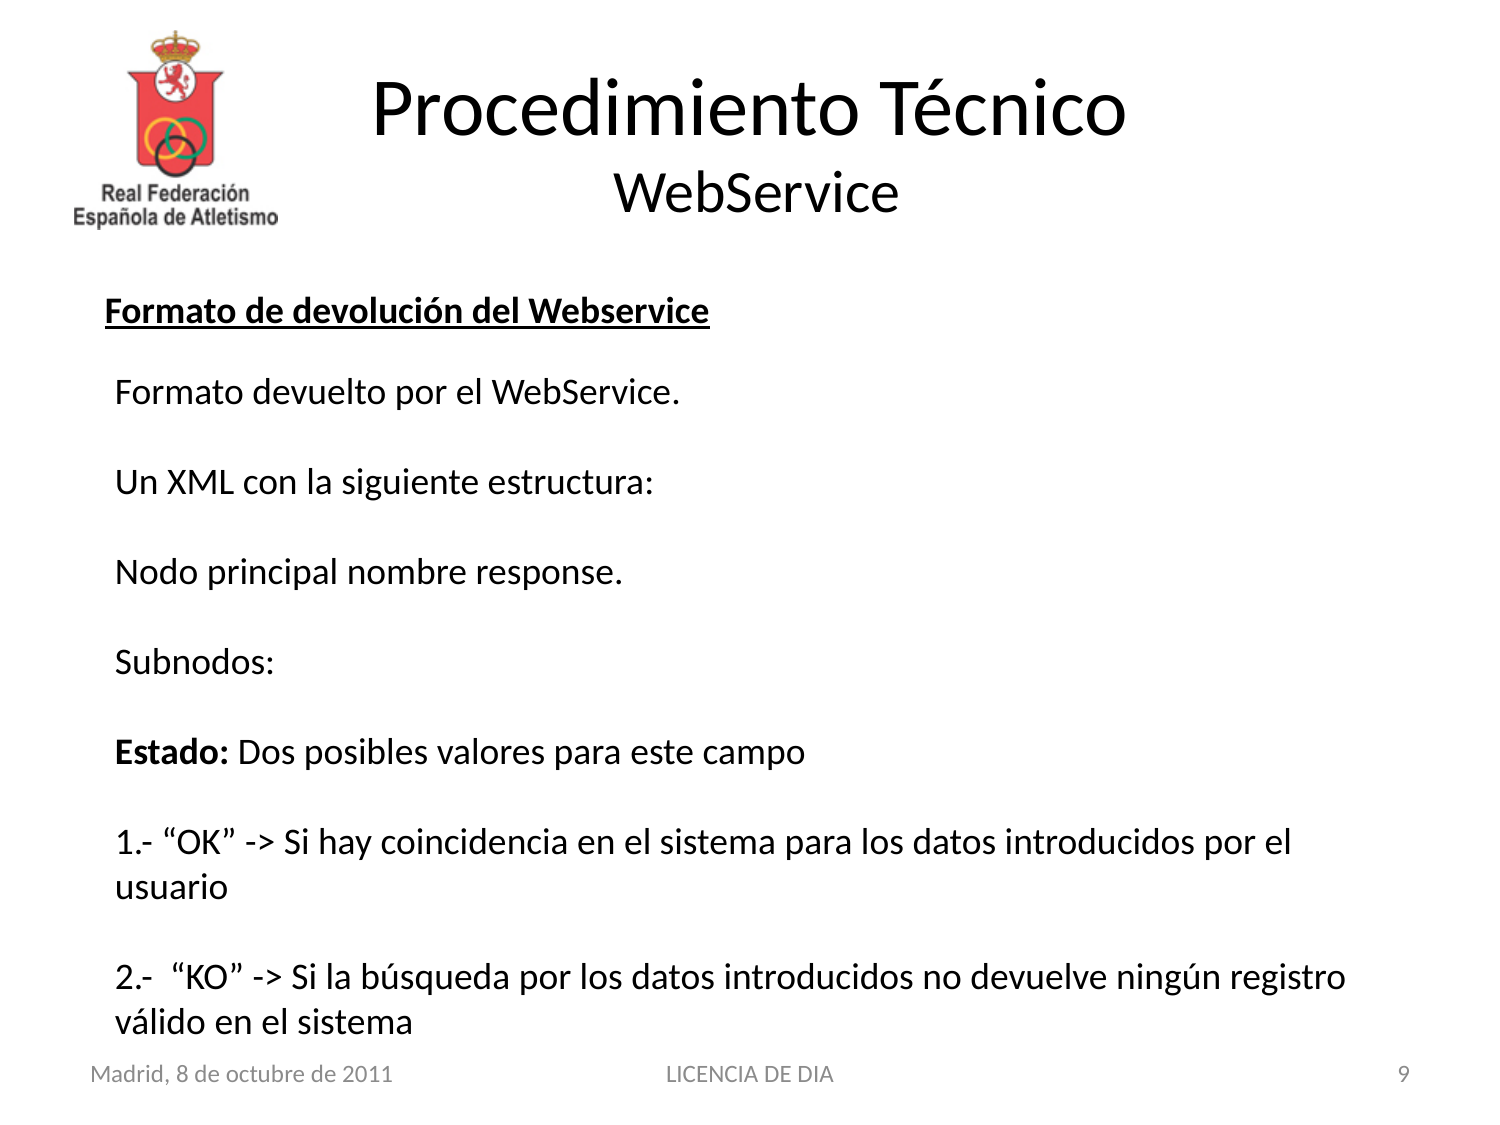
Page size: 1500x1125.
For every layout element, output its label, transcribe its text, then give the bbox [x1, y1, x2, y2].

text_box Formato de devolución del Webservice [90, 278, 726, 339]
title Procedimiento Técnico WebService [281, 45, 1425, 233]
slide_number 9 [1400, 1042, 1425, 1103]
text_box Formato devuelto por el WebService. Un XML con la siguiente estructura: Nodo principal nombre response. Subnodos: Estado: Dos posibles valores para este campo 1.- “OK” -> Si hay coincidencia en el sistema para los datos introducidos por el usuario 2.- “KO” -> Si la búsqueda por los datos introducidos no devuelve ningún registro válido en el sistema [100, 314, 1400, 1125]
picture [74, 30, 278, 230]
slide_number Madrid, 8 de octubre de 2011 [75, 1042, 100, 1103]
